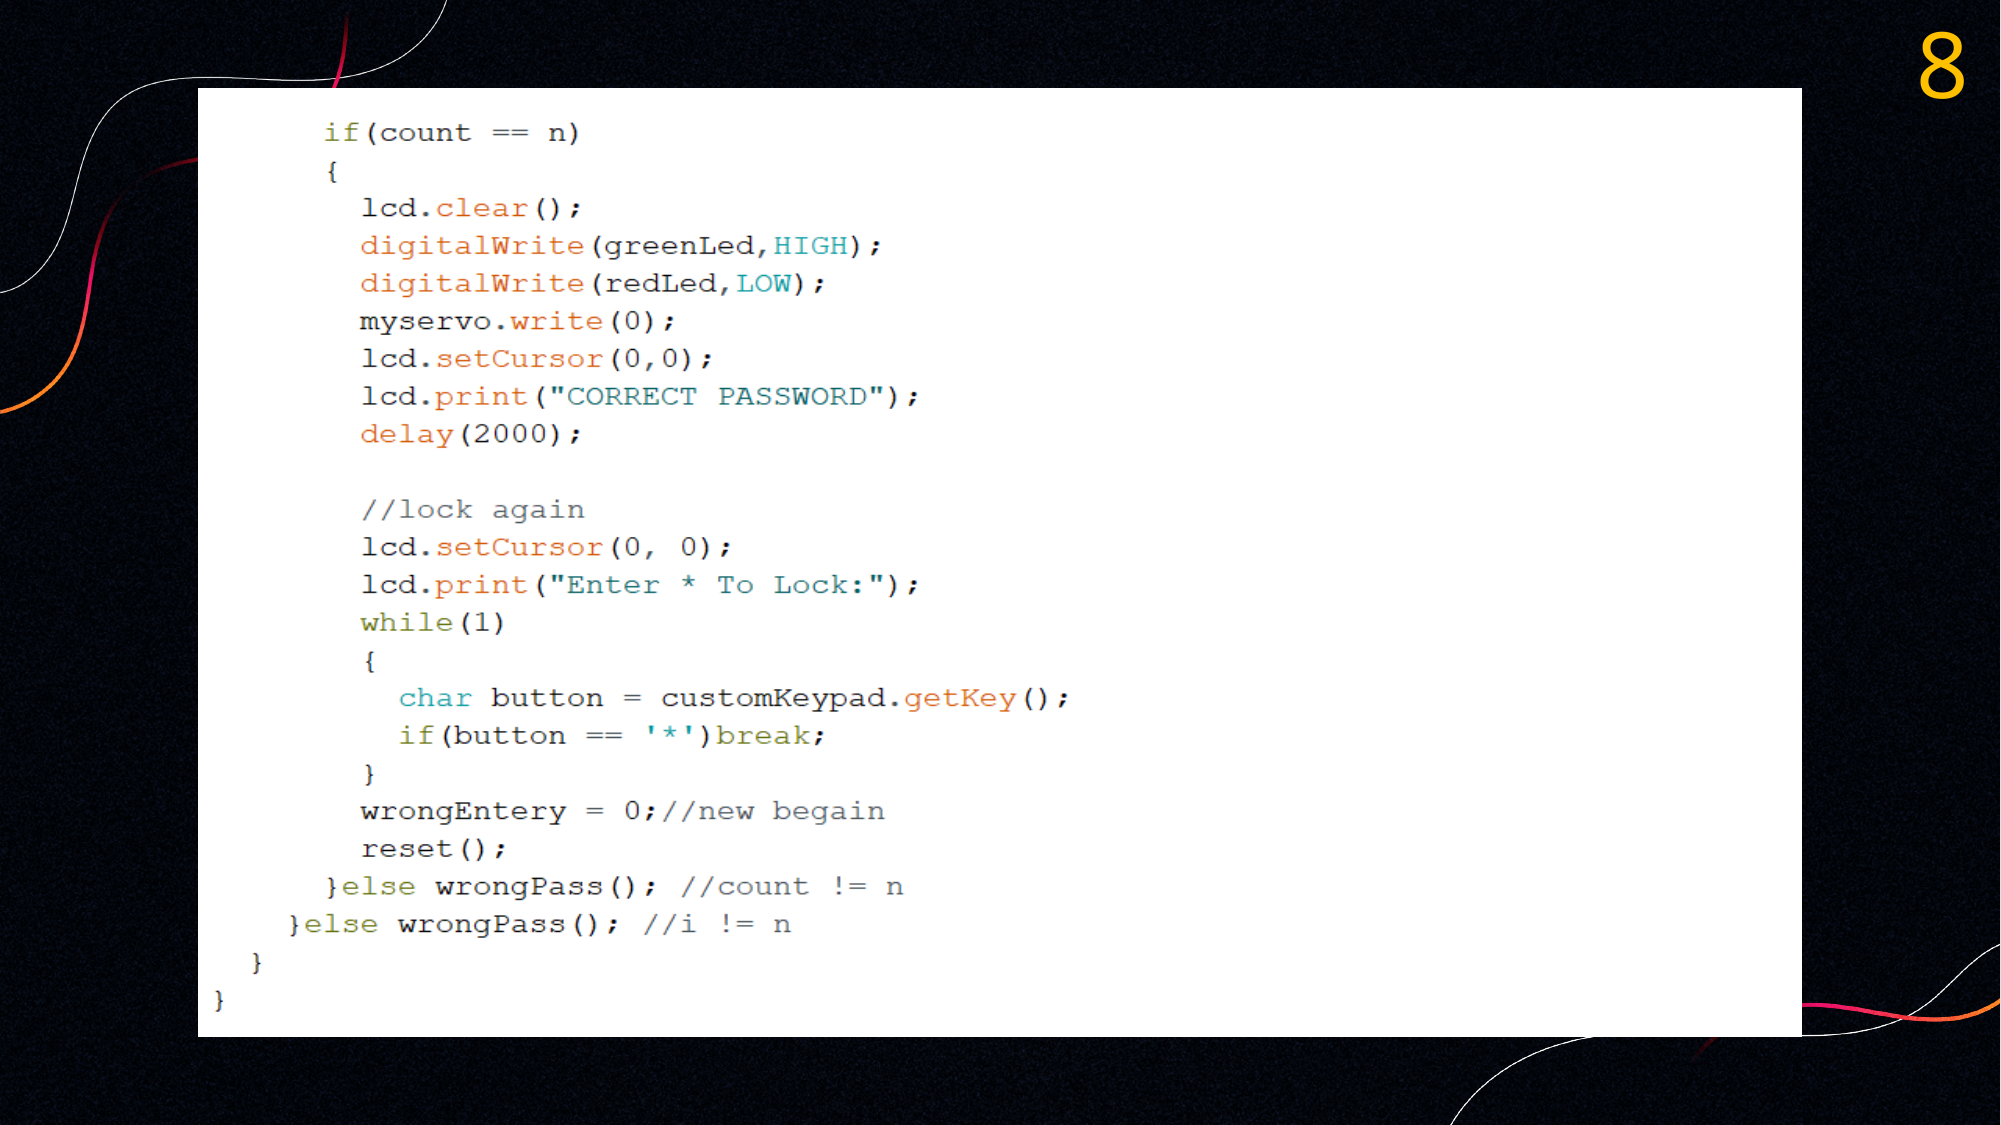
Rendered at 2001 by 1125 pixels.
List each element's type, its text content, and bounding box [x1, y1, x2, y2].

picture [0, 0, 2001, 1125]
text_box 8 [1901, 0, 2000, 125]
